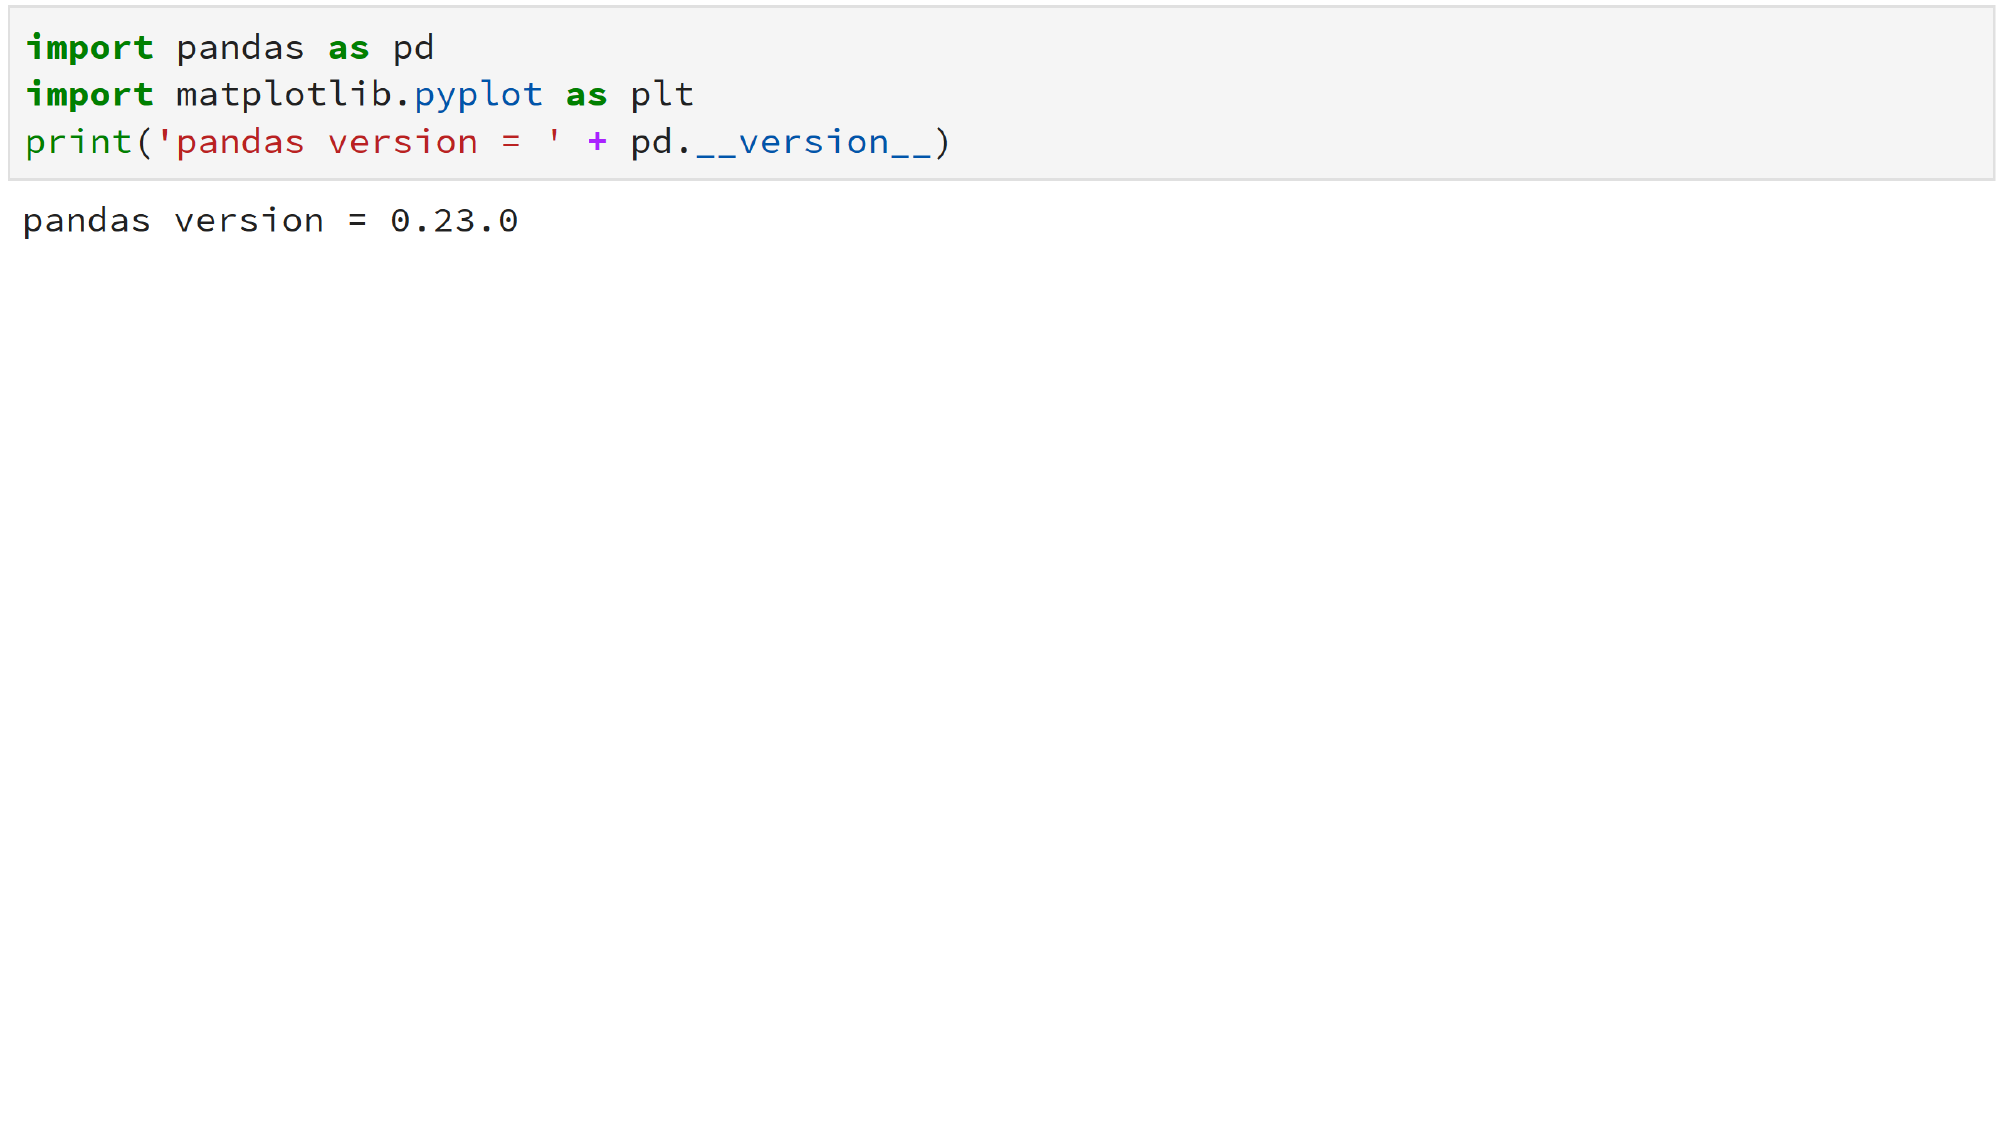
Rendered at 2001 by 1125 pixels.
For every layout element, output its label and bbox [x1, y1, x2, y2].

picture [0, 0, 2000, 247]
